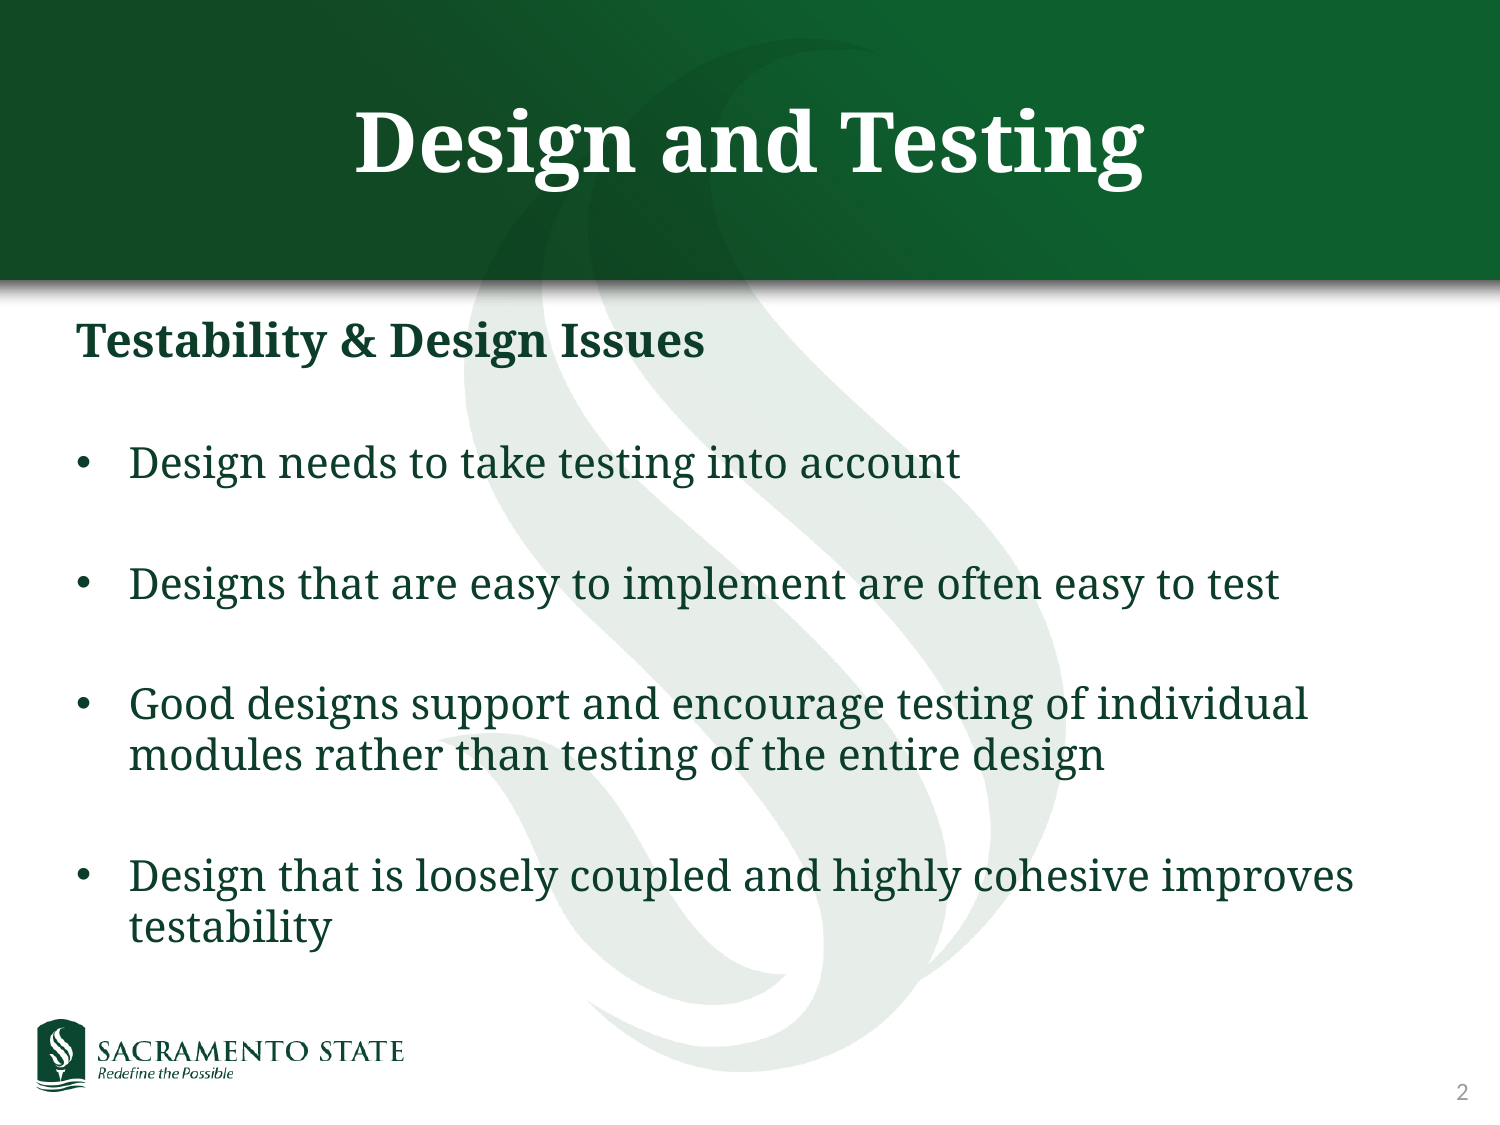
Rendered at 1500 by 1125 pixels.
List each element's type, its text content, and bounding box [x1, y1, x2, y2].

title Design and Testing [75, 45, 1425, 233]
list Testability & Design Issues Design needs to take testing into account Designs that are easy to implement are often easy to test Good designs support and encourage testing of individual modules rather than testing of the entire design Design that is loosely coupled and highly cohesive improves testability [61, 303, 1464, 969]
text_box 2 [1424, 1034, 1500, 1113]
picture [0, 0, 1500, 1125]
